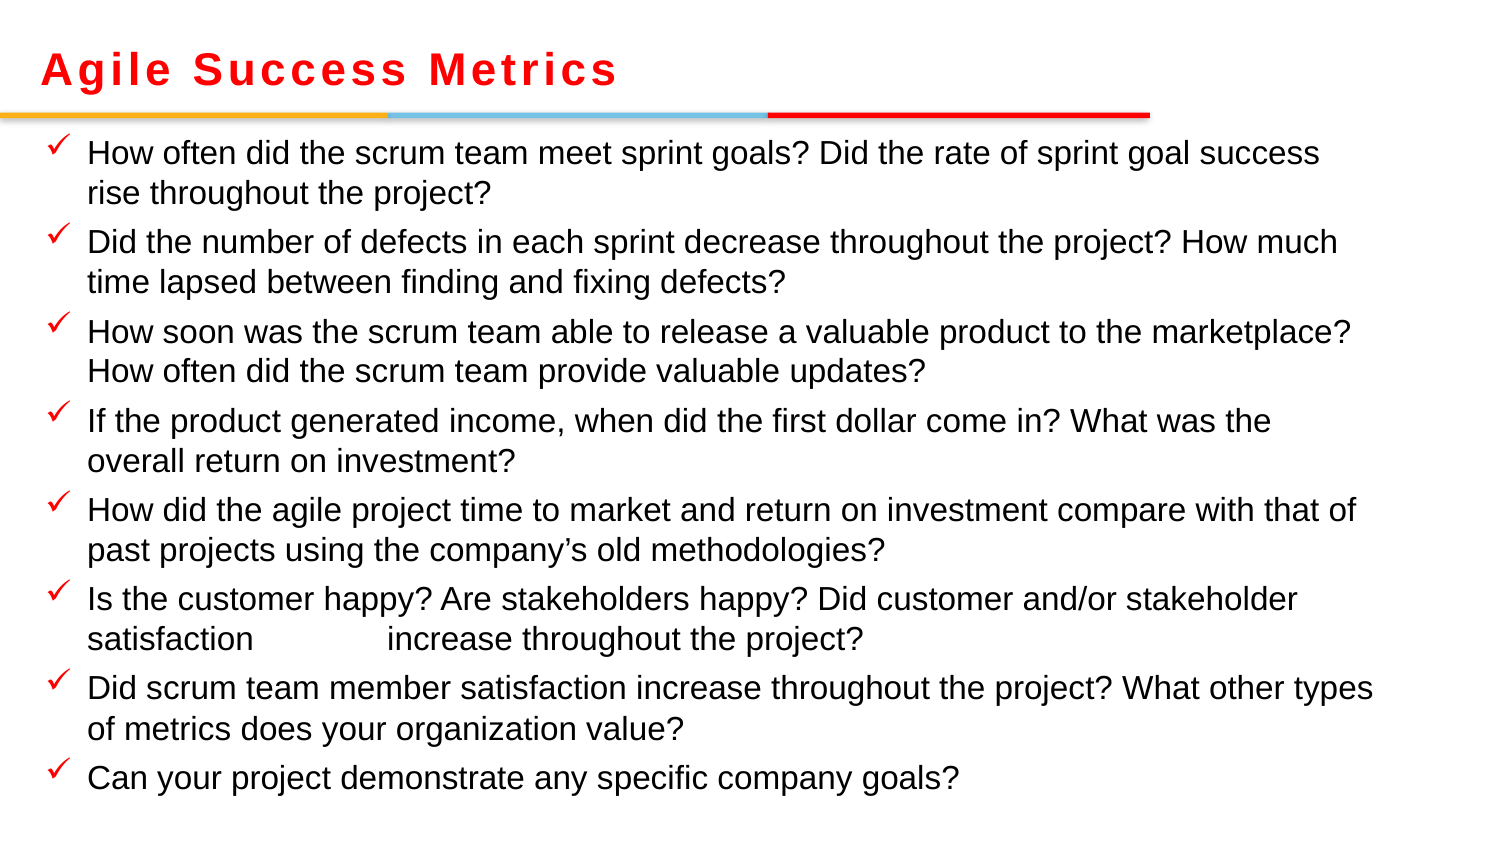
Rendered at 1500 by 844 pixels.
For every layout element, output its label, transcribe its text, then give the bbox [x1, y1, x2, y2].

list Agile Success Metrics [40, 19, 1113, 115]
list How often did the scrum team meet sprint goals? Did the rate of sprint goal success rise throughout the project? Did the number of defects in each sprint decrease throughout the project? How much time lapsed between finding and fixing defects? How soon was the scrum team able to release a valuable product to the marketplace? How often did the scrum team provide valuable updates? If the product generated income, when did the first dollar come in? What was the overall return on investment? How did the agile project time to market and return on investment compare with that of past projects using the company’s old methodologies? Is the customer happy? Are stakeholders happy? Did customer and/or stakeholder satisfaction increase throughout the project? Did scrum team member satisfaction increase throughout the project? What other types of metrics does your organization value? Can your project demonstrate any specific company goals? [45, 123, 1379, 844]
